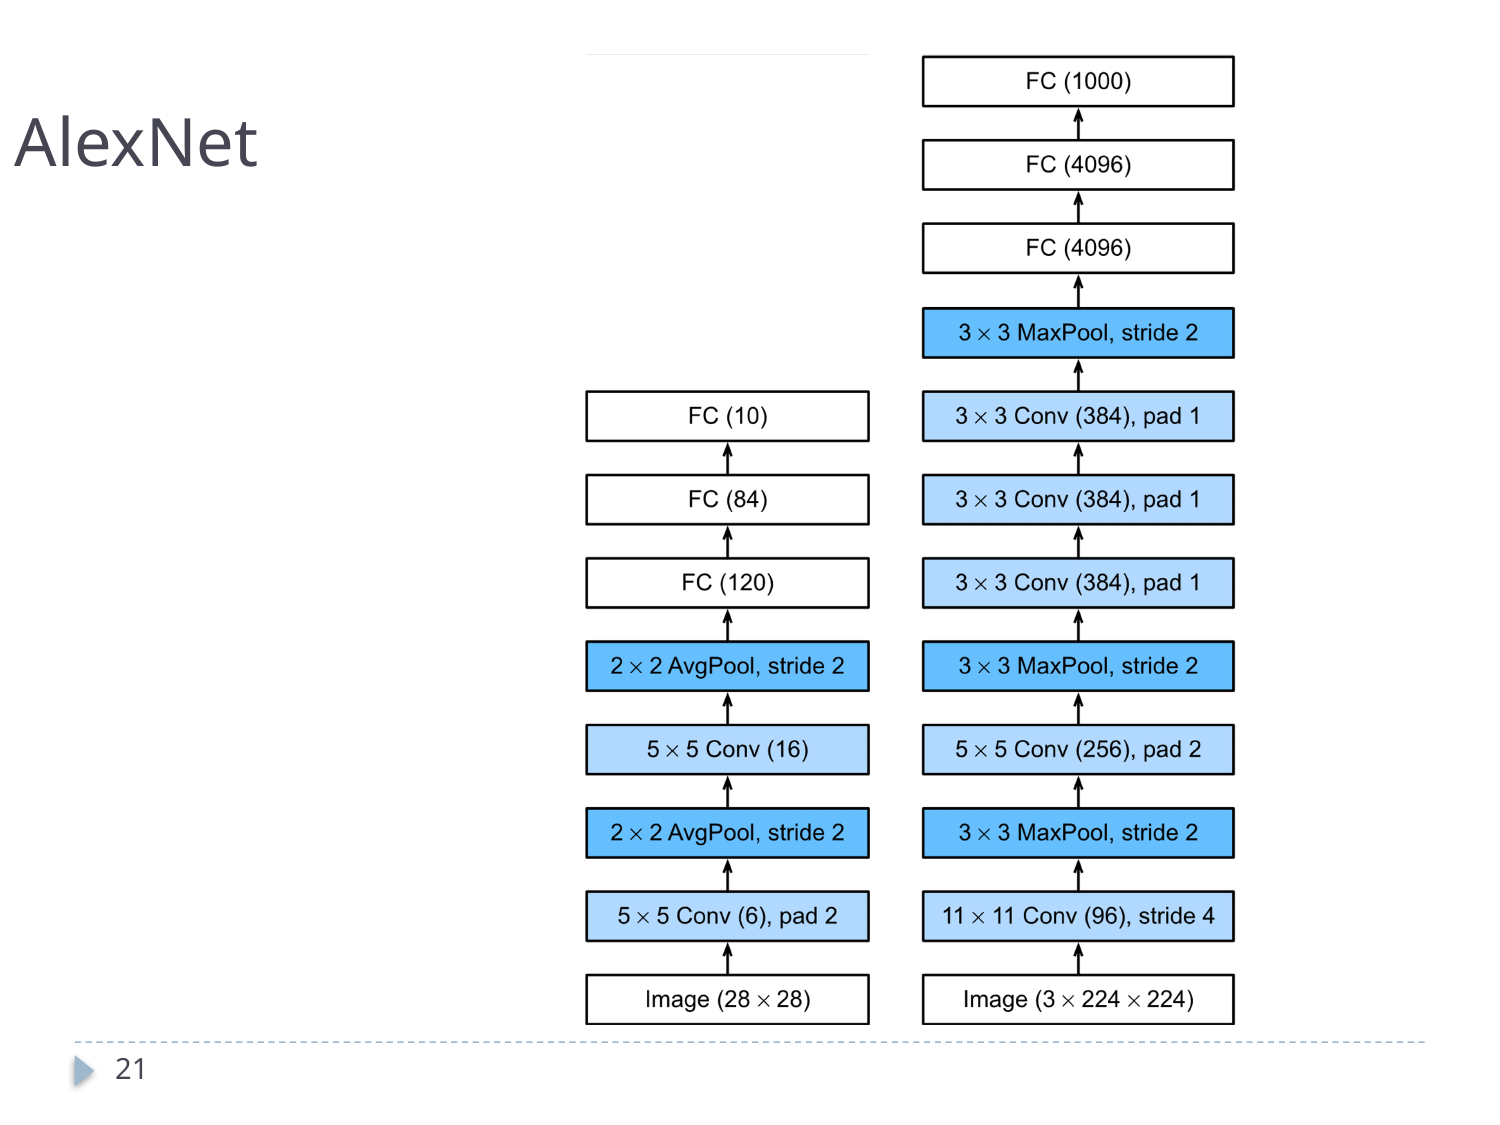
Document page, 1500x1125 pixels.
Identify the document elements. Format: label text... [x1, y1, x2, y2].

picture [584, 54, 1237, 1026]
title AlexNet [0, 24, 1350, 188]
slide_number 21 [100, 1042, 426, 1103]
